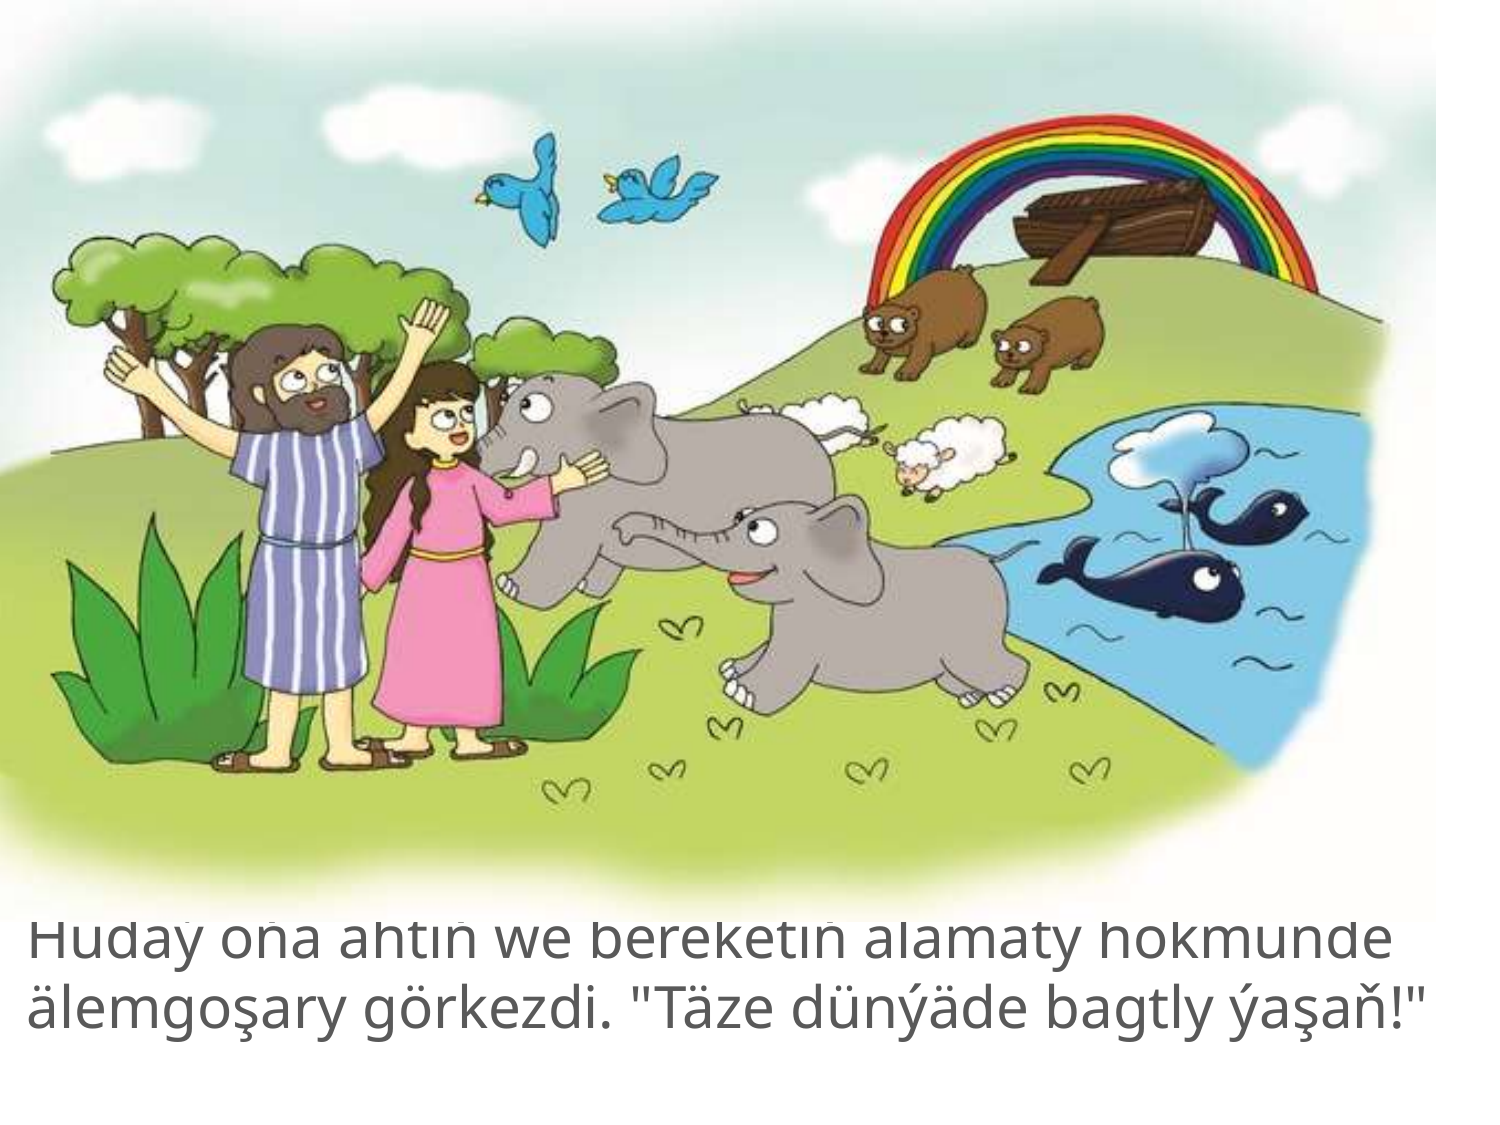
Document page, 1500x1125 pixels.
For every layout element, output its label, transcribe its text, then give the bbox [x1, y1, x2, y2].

picture [0, 0, 1436, 922]
text_box Hudaý oňa ähtiň we bereketiň alamaty hökmünde älemgoşary görkezdi. "Täze dünýäde bagtly ýaşaň!" [11, 893, 1498, 1048]
